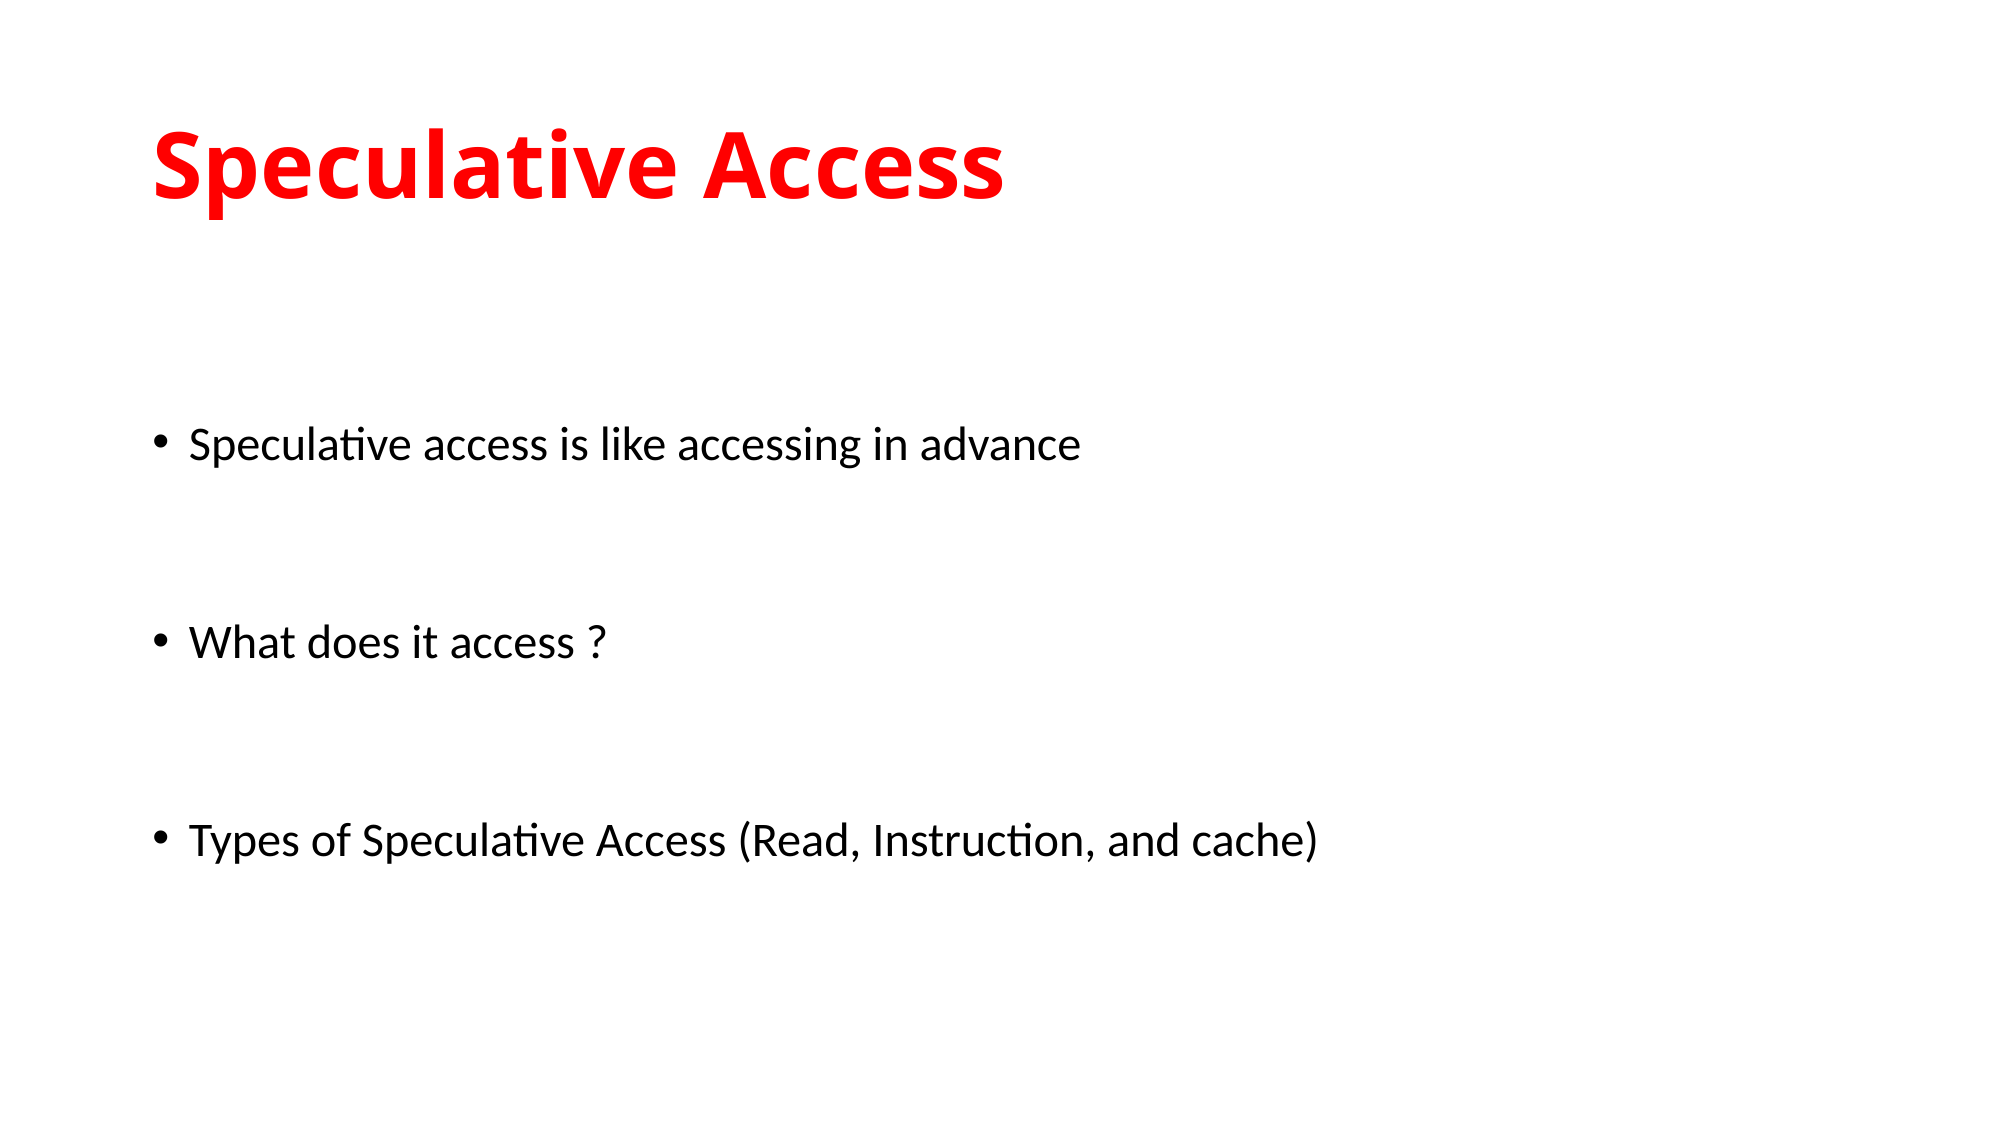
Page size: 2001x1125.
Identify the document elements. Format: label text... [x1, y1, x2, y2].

title Speculative Access [137, 59, 1863, 277]
list Speculative access is like accessing in advance What does it access ? Types of Speculative Access (Read, Instruction, and cache) [137, 277, 1863, 1014]
